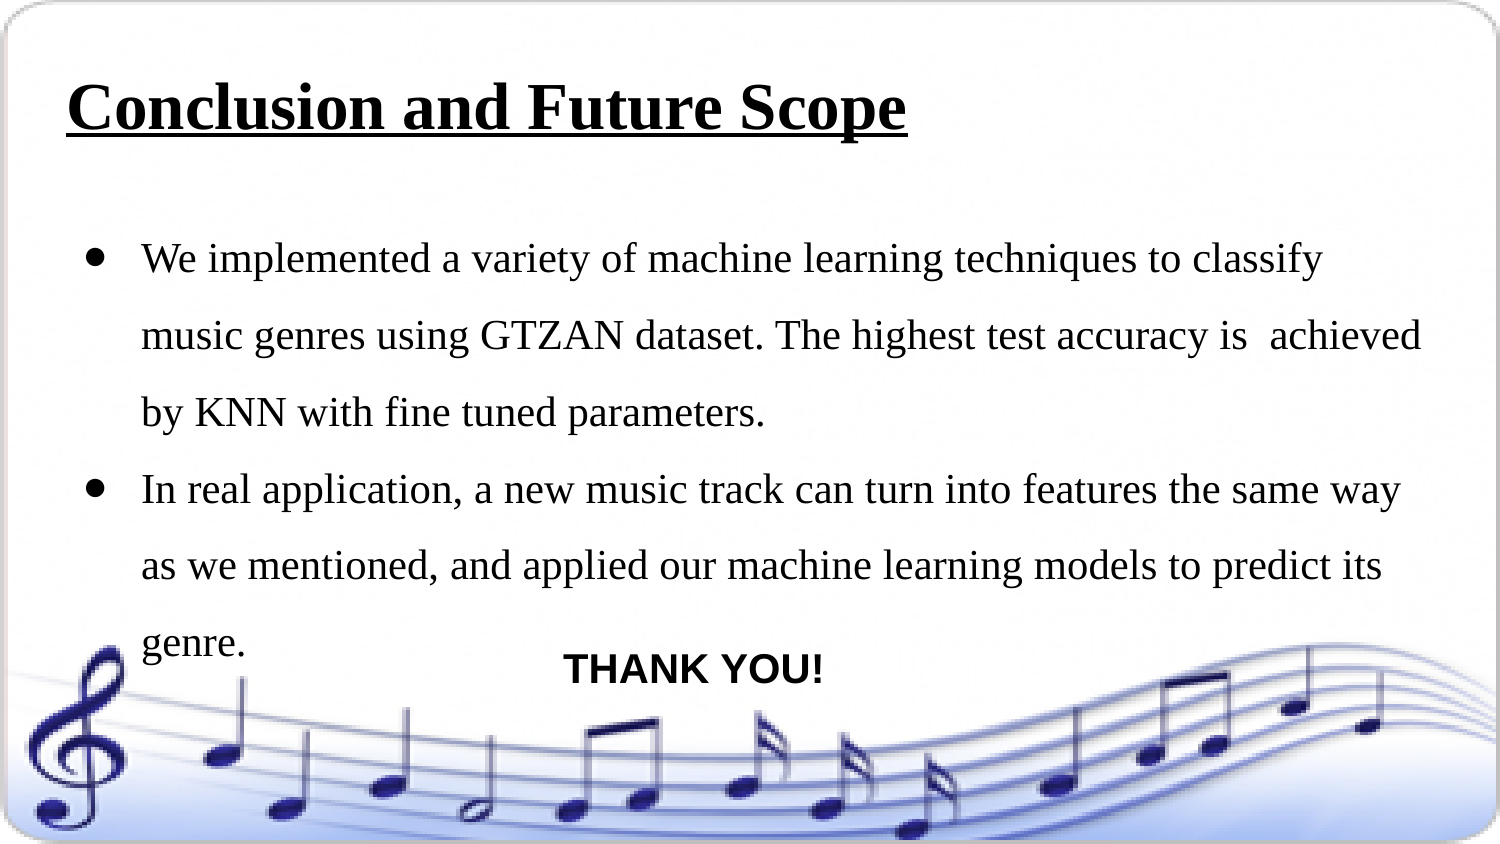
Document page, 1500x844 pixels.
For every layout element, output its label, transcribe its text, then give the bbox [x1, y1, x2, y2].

picture [0, 0, 1500, 844]
list We implemented a variety of machine learning techniques to classify music genres using GTZAN dataset. The highest test accuracy is achieved by KNN with fine tuned parameters. In real application, a new music track can turn into features the same way as we mentioned, and applied our machine learning models to predict its genre. [51, 189, 1449, 750]
title Conclusion and Future Scope [51, 47, 1449, 142]
text_box THANK YOU! [301, 626, 1087, 707]
